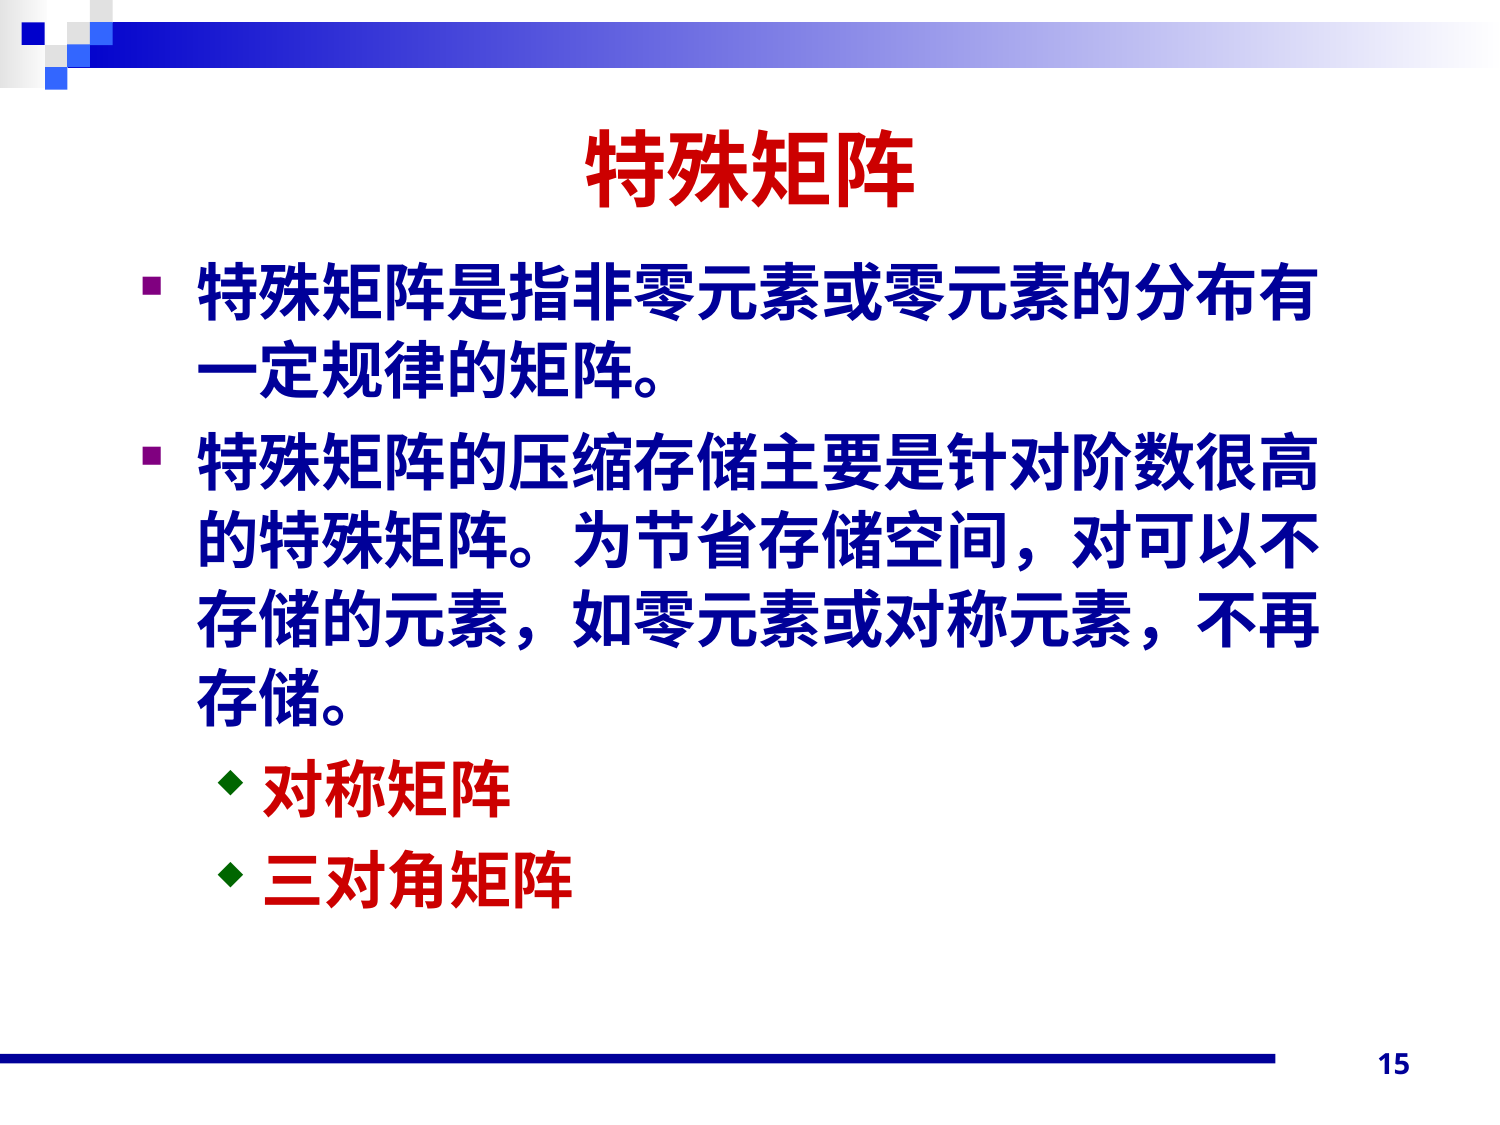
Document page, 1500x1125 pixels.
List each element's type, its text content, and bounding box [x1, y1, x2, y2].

list 特殊矩阵是指非零元素或零元素的分布有一定规律的矩阵。 特殊矩阵的压缩存储主要是针对阶数很高的特殊矩阵。为节省存储空间，对可以不存储的元素，如零元素或对称元素，不再存储。 对称矩阵 三对角矩阵 [125, 241, 1385, 960]
slide_number 15 [1074, 1017, 1425, 1093]
title 特殊矩阵 [112, 75, 1388, 259]
